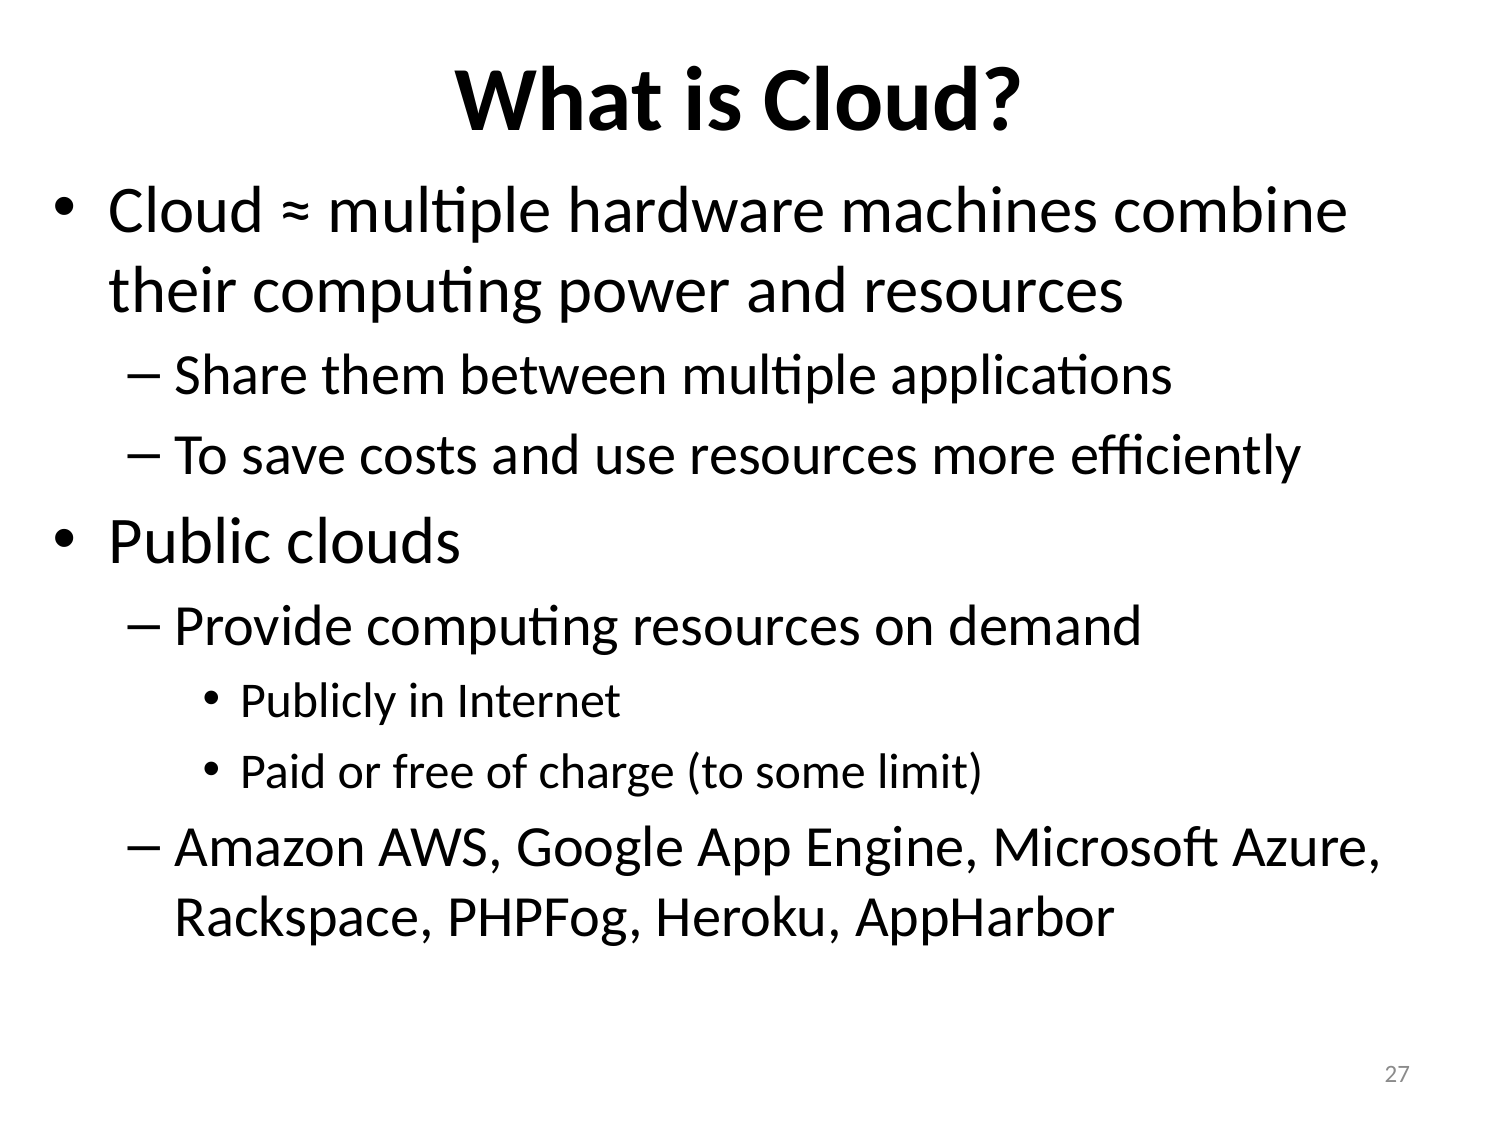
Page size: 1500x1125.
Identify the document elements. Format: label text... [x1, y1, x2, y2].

list Cloud ≈ multiple hardware machines combine their computing power and resources Share them between multiple applications To save costs and use resources more efficiently Public clouds Provide computing resources on demand Publicly in Internet Paid or free of charge (to some limit) Amazon AWS, Google App Engine, Microsoft Azure, Rackspace, PHPFog, Heroku, AppHarbor [37, 158, 1463, 1084]
title What is Cloud? [64, 0, 1415, 158]
slide_number 27 [1074, 1042, 1425, 1103]
